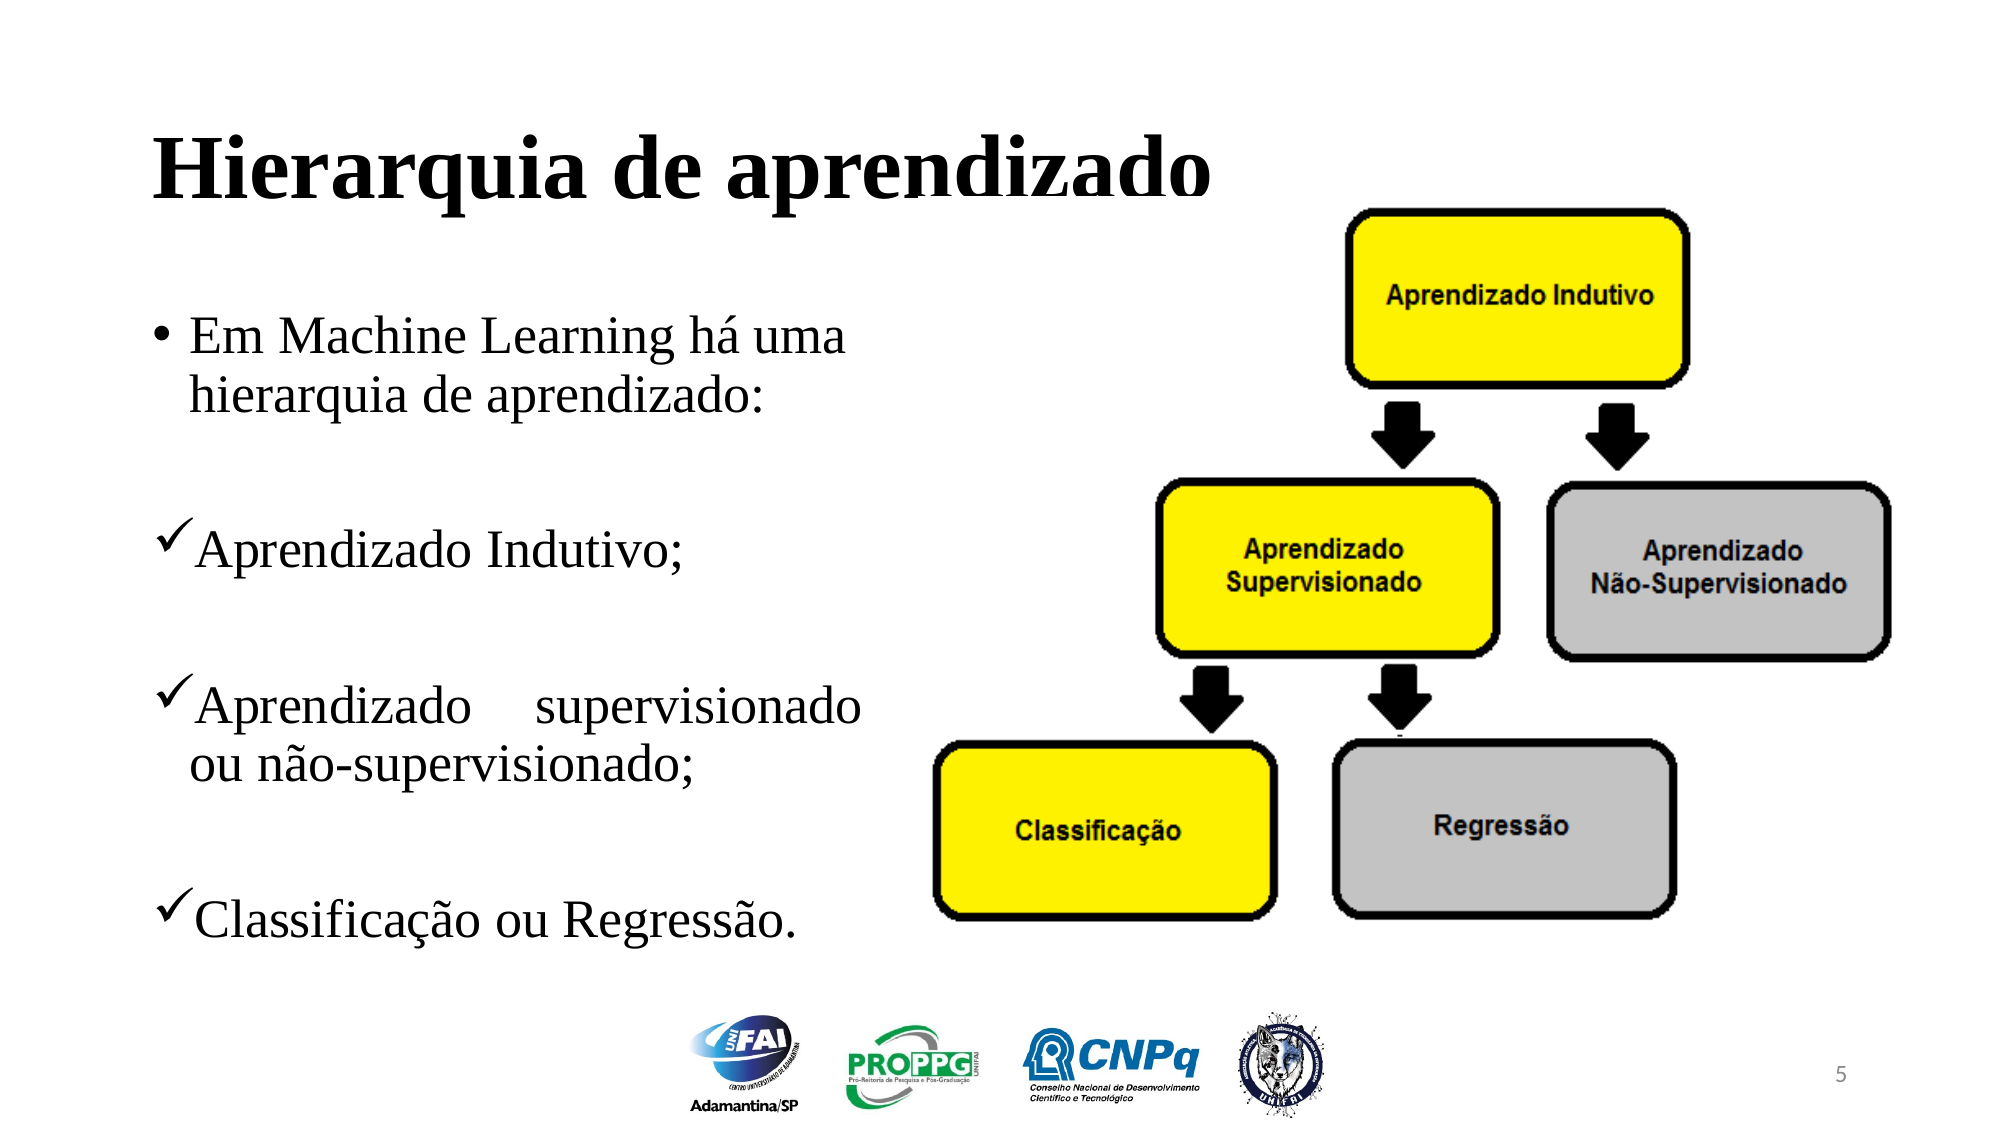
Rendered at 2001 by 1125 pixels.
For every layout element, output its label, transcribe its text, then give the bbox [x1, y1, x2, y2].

title Hierarquia de aprendizado [137, 59, 1863, 278]
slide_number 5 [1412, 1042, 1863, 1103]
list Em Machine Learning há uma hierarquia de aprendizado: Aprendizado Indutivo; Aprendizado supervisionado ou não-supervisionado; Classificação ou Regressão. [137, 299, 879, 970]
picture [920, 198, 1905, 927]
